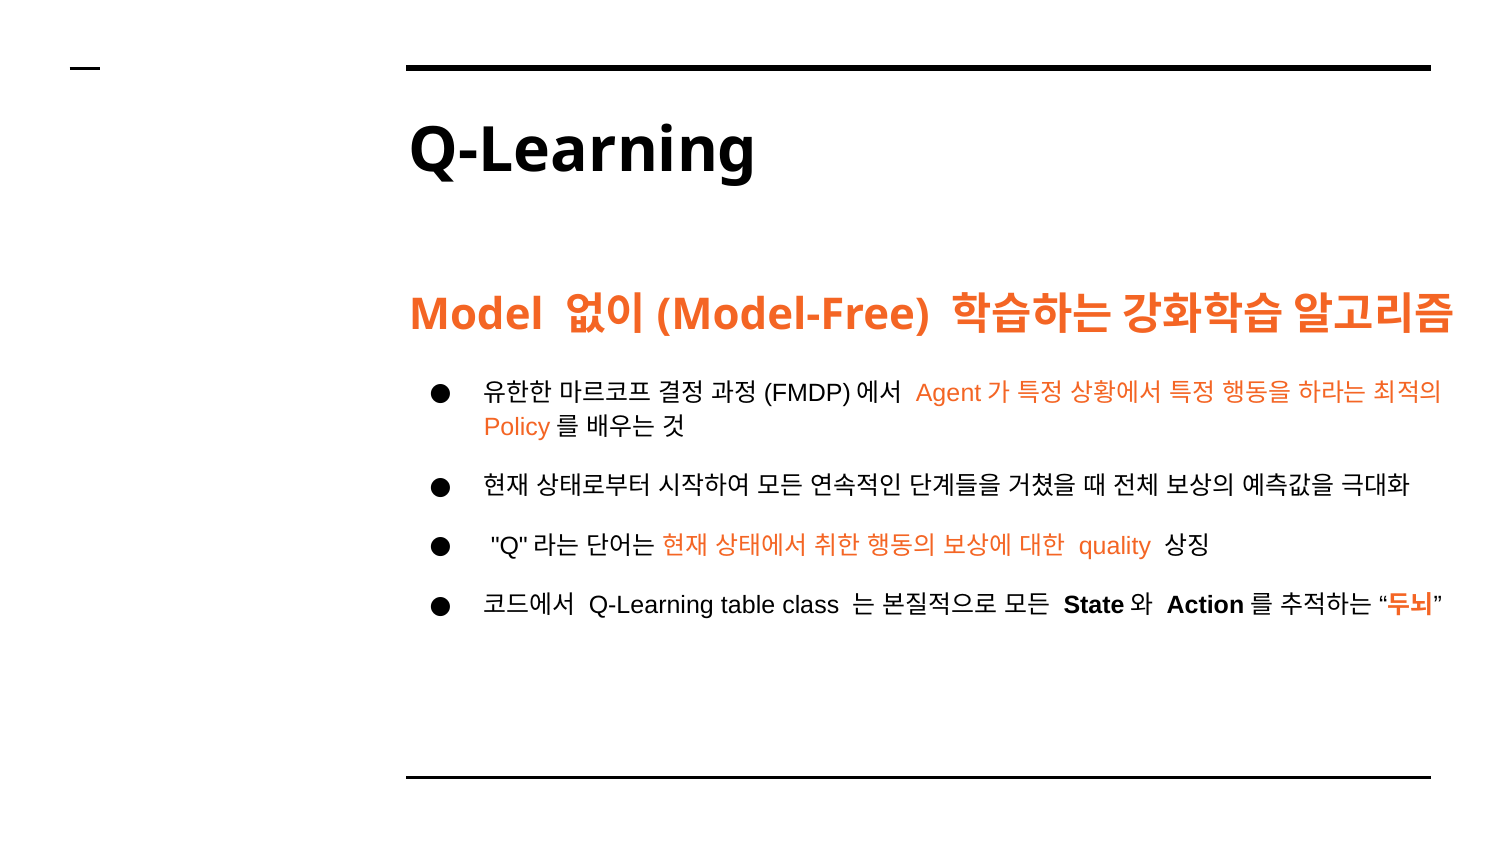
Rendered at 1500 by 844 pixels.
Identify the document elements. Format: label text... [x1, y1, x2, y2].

title Q-Learning [393, 94, 1431, 199]
list Model 없이(Model-Free) 학습하는 강화학습 알고리즘 유한한 마르코프 결정 과정(FMDP)에서 Agent가 특정 상황에서 특정 행동을 하라는 최적의 Policy를 배우는 것 현재 상태로부터 시작하여 모든 연속적인 단계들을 거쳤을 때 전체 보상의 예측값을 극대화 "Q"라는 단어는 현재 상태에서 취한 행동의 보상에 대한 quality 상징 코드에서 Q-Learning table class 는 본질적으로 모든 State와 Action를 추적하는 “두뇌” [393, 262, 1500, 756]
